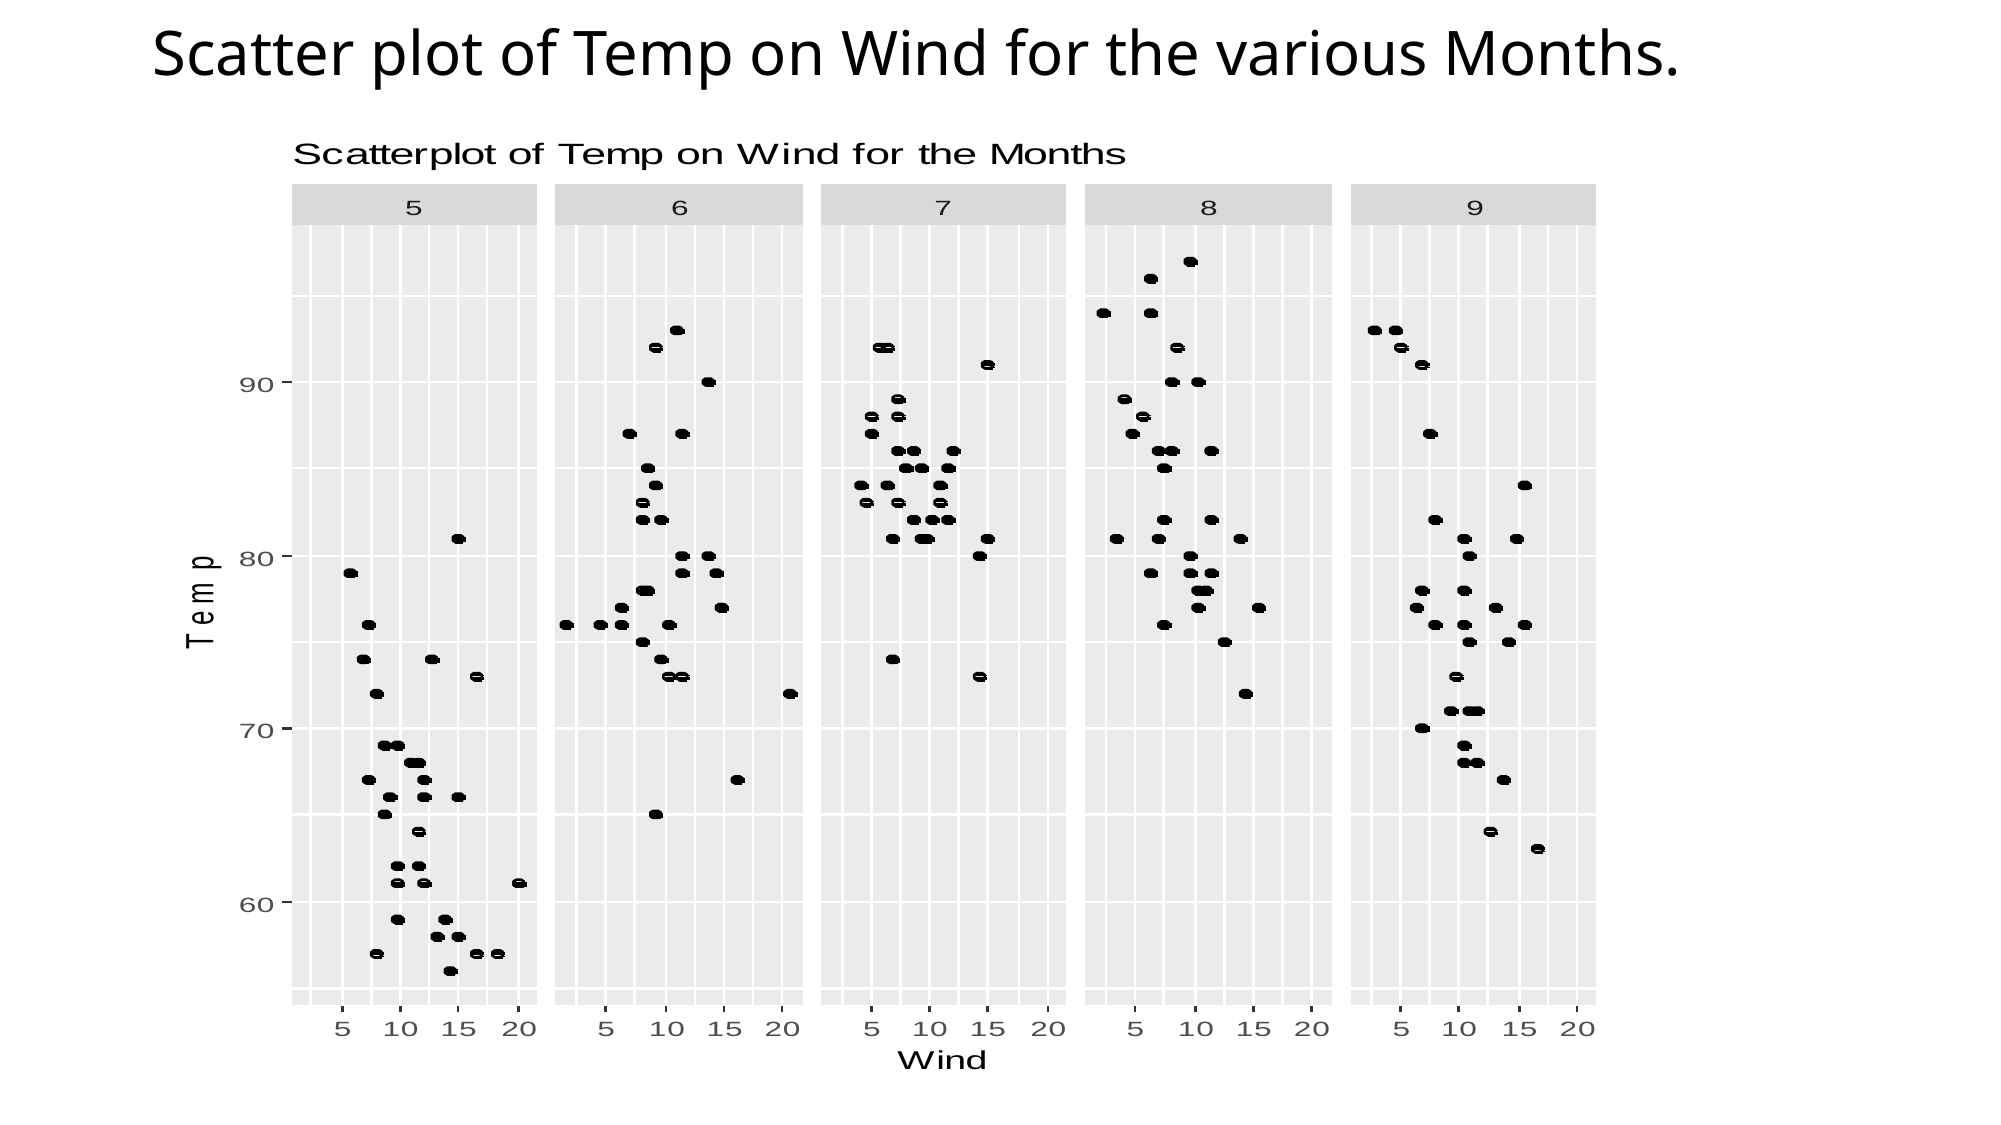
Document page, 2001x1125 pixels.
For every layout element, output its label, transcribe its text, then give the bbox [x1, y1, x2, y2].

title Scatter plot of Temp on Wind for the various Months. [137, 14, 1863, 98]
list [160, 128, 1615, 1080]
